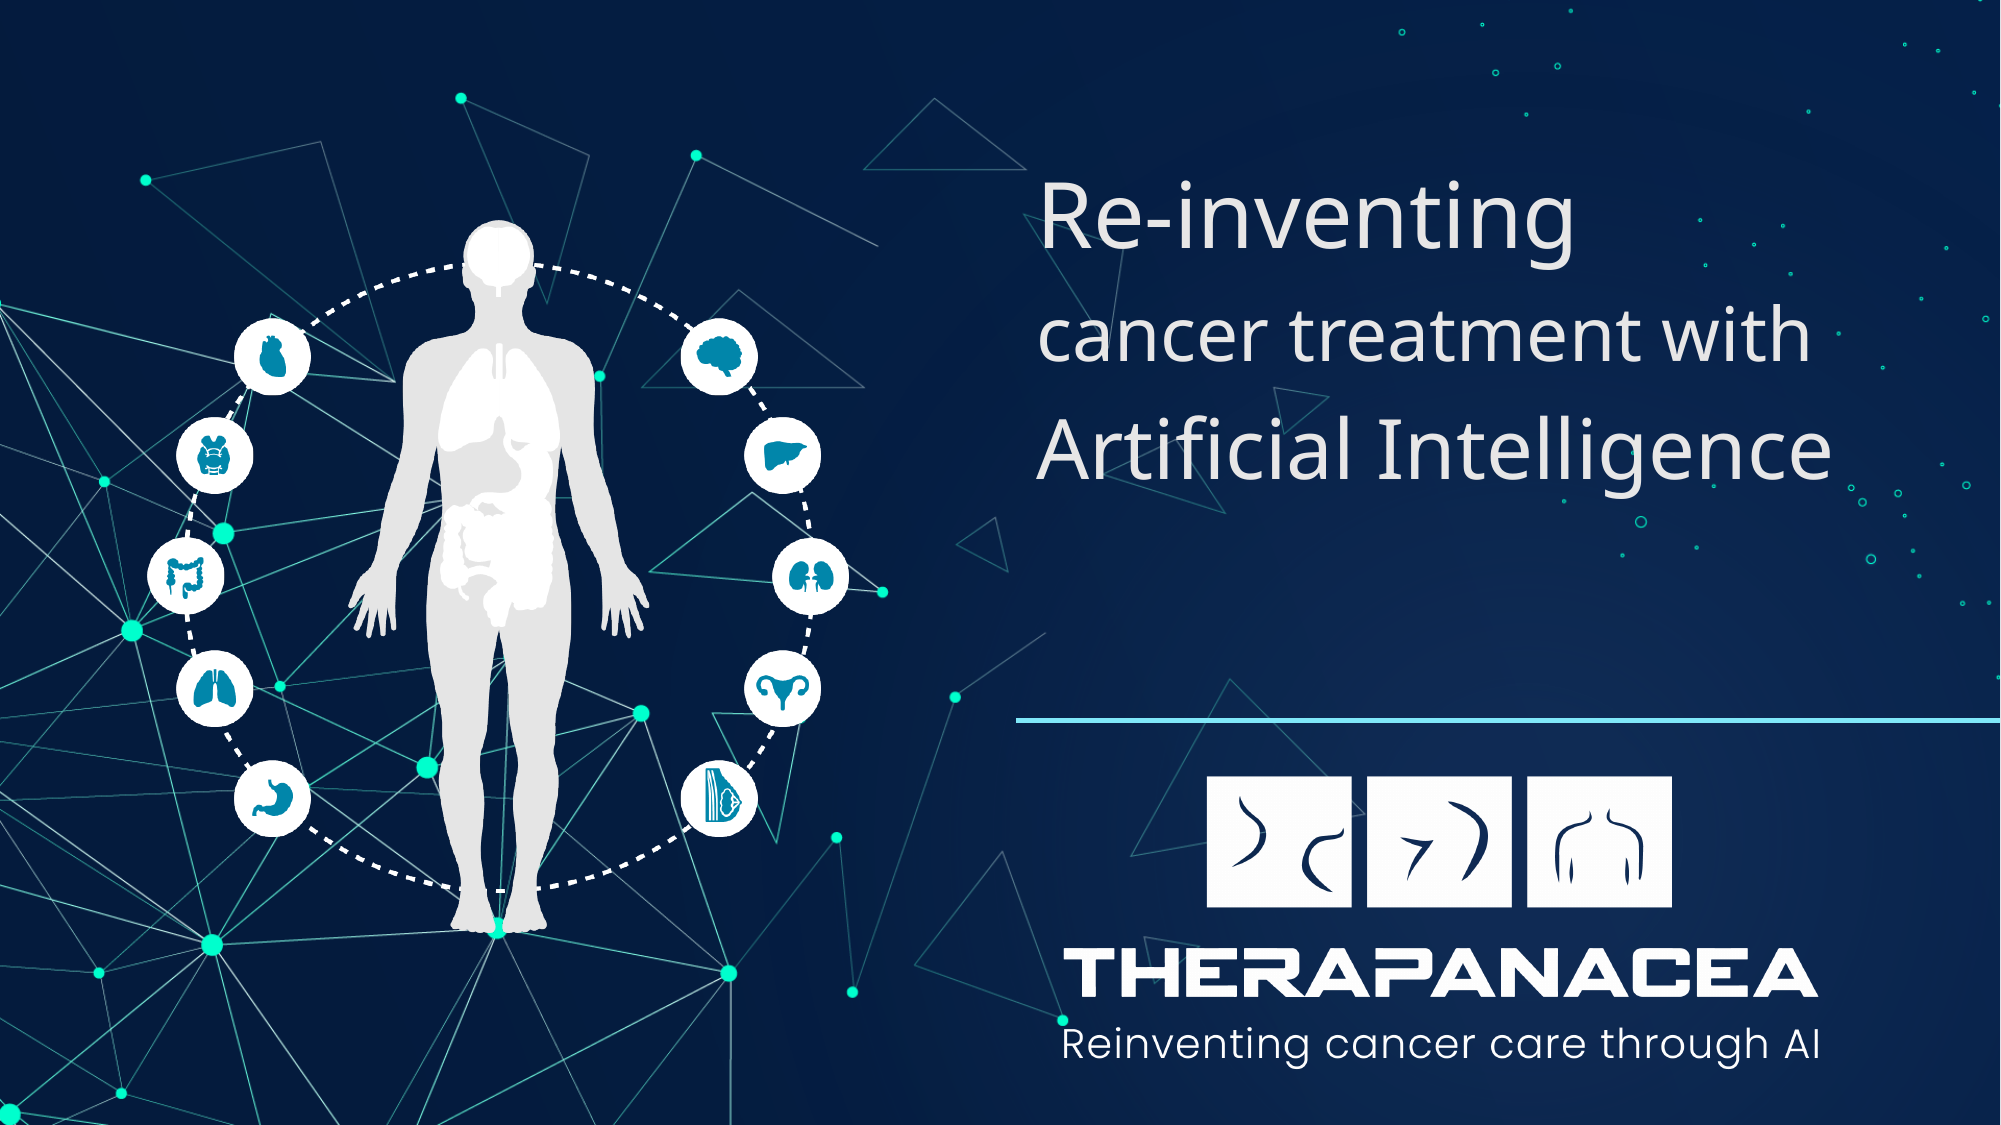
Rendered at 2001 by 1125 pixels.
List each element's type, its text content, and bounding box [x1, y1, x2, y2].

title Re-inventing cancer treatment with Artificial Intelligence [1016, 138, 1948, 678]
picture [0, 0, 2001, 1125]
